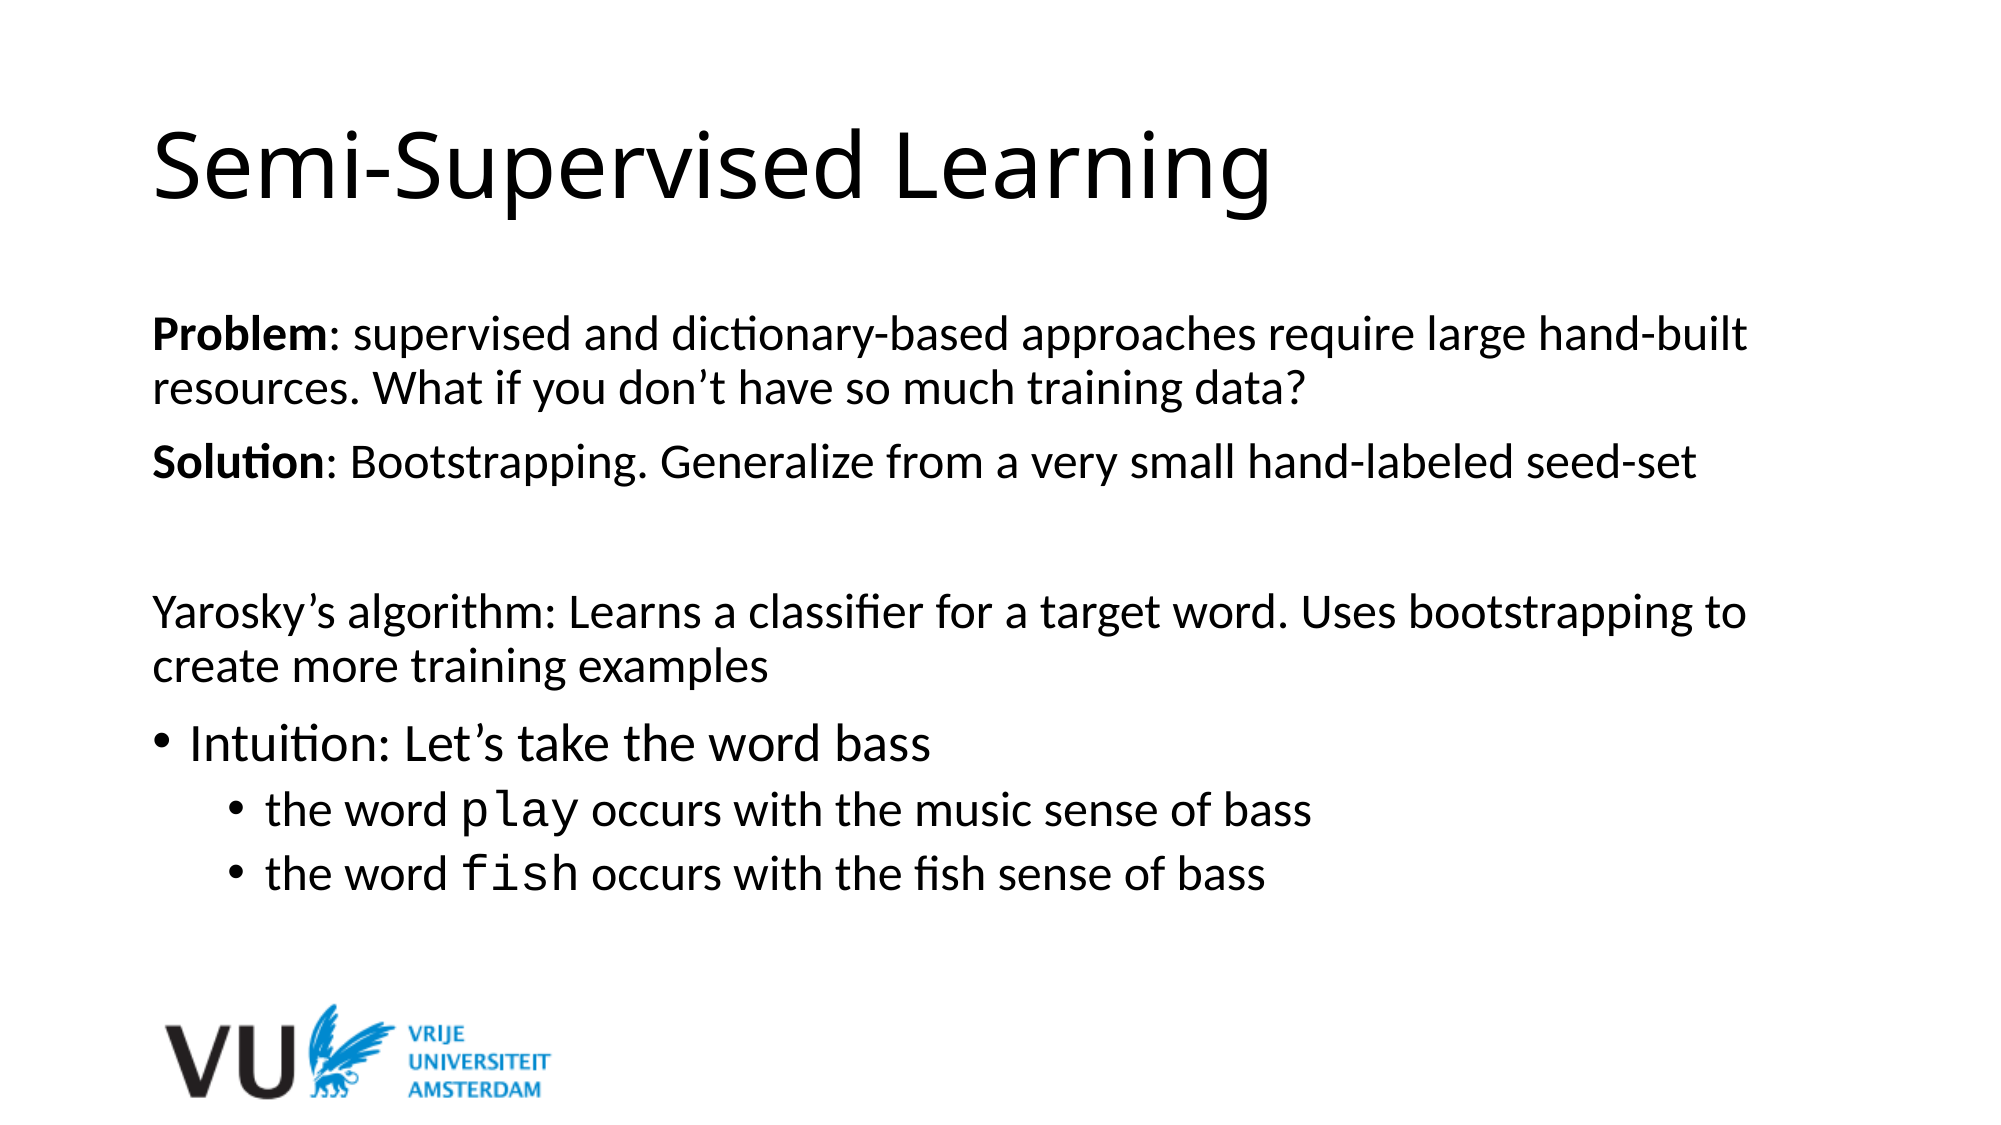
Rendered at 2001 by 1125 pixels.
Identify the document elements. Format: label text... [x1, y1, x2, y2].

list Problem: supervised and dictionary-based approaches require large hand-built resources. What if you don’t have so much training data? Solution: Bootstrapping. Generalize from a very small hand-labeled seed-set Yarosky’s algorithm: Learns a classifier for a target word. Uses bootstrapping to create more training examples Intuition: Let’s take the word bass the word play occurs with the music sense of bass the word fish occurs with the fish sense of bass [137, 299, 1863, 1014]
title Semi-Supervised Learning [137, 59, 1863, 278]
